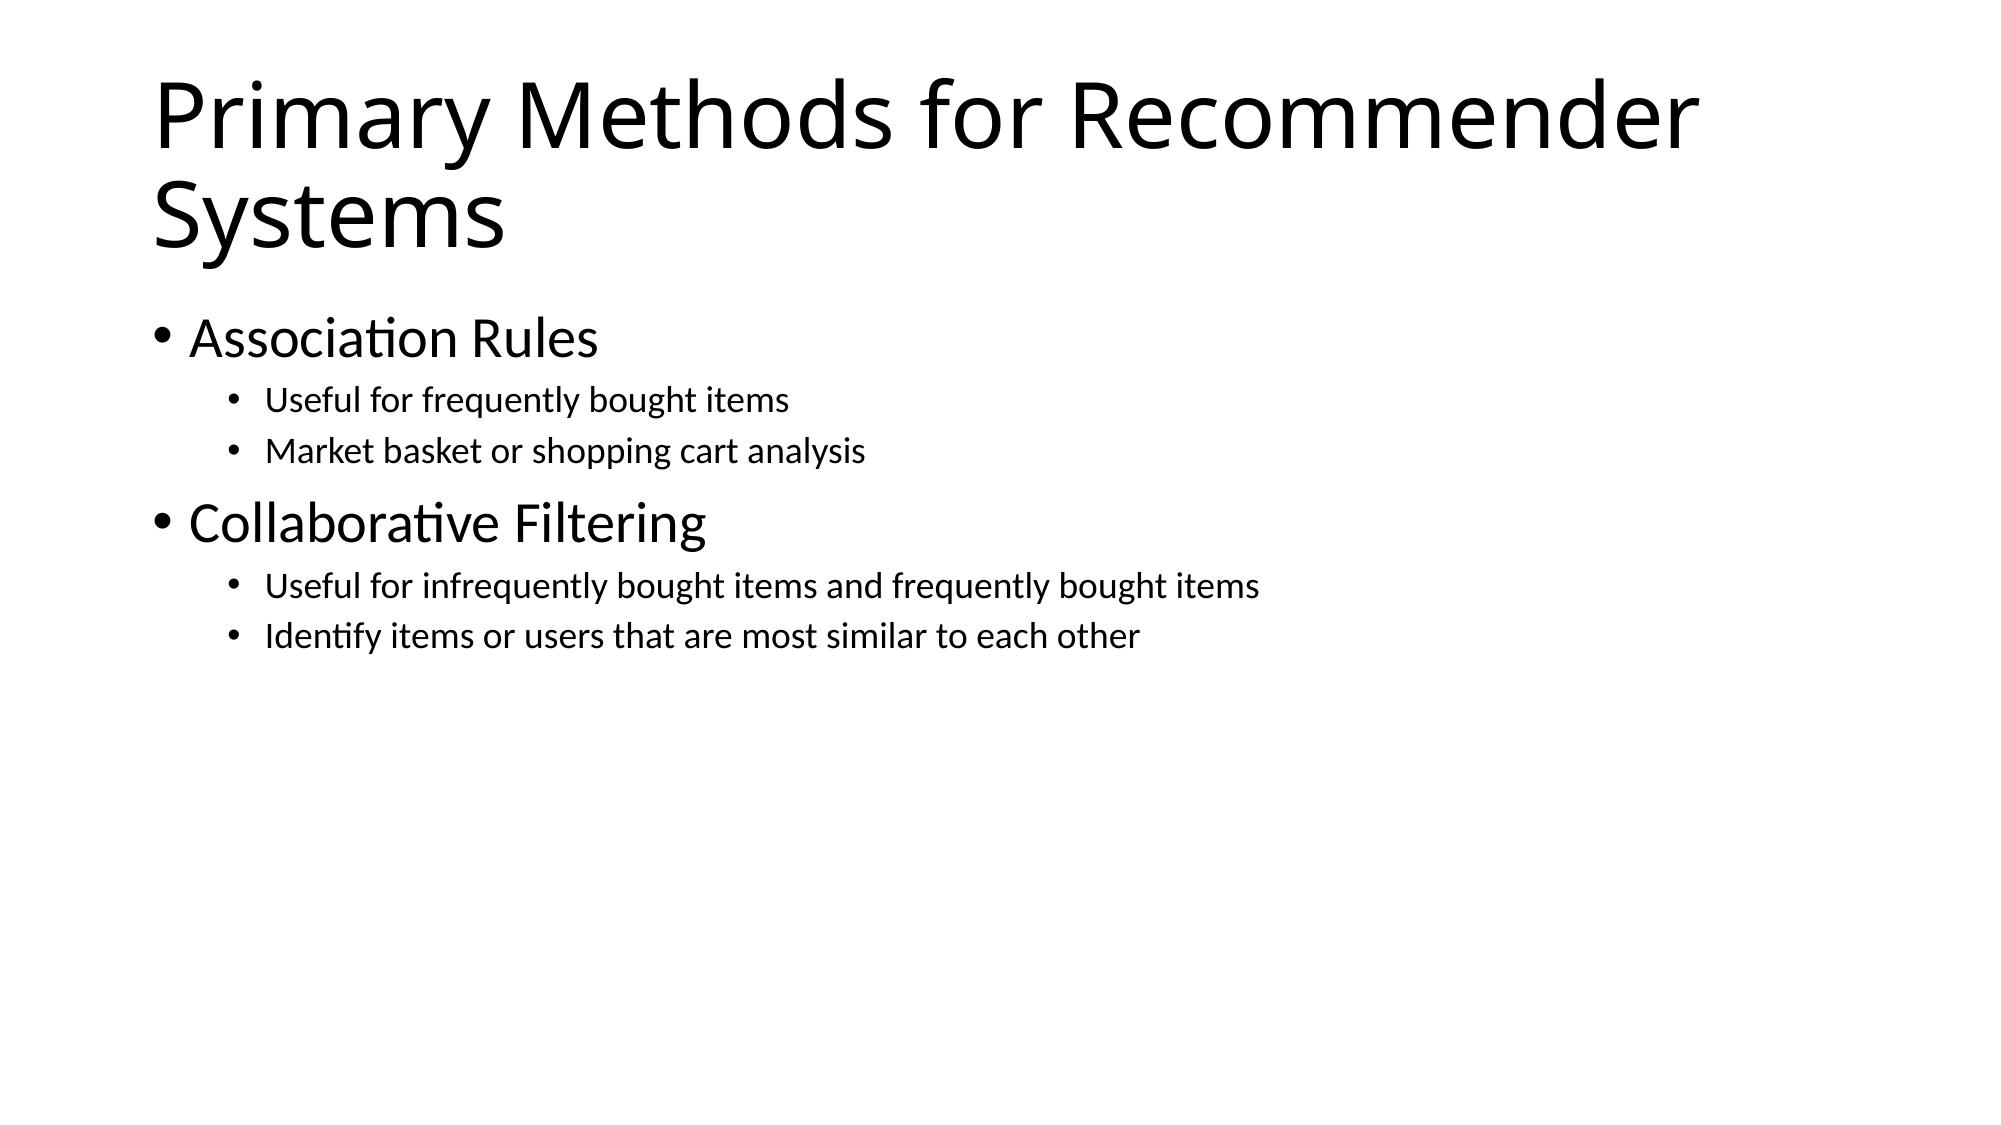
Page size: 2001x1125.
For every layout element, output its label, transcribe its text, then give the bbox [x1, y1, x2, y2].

list Association Rules Useful for frequently bought items Market basket or shopping cart analysis Collaborative Filtering Useful for infrequently bought items and frequently bought items Identify items or users that are most similar to each other [137, 299, 1863, 1014]
title Primary Methods for Recommender Systems [137, 59, 1863, 278]
